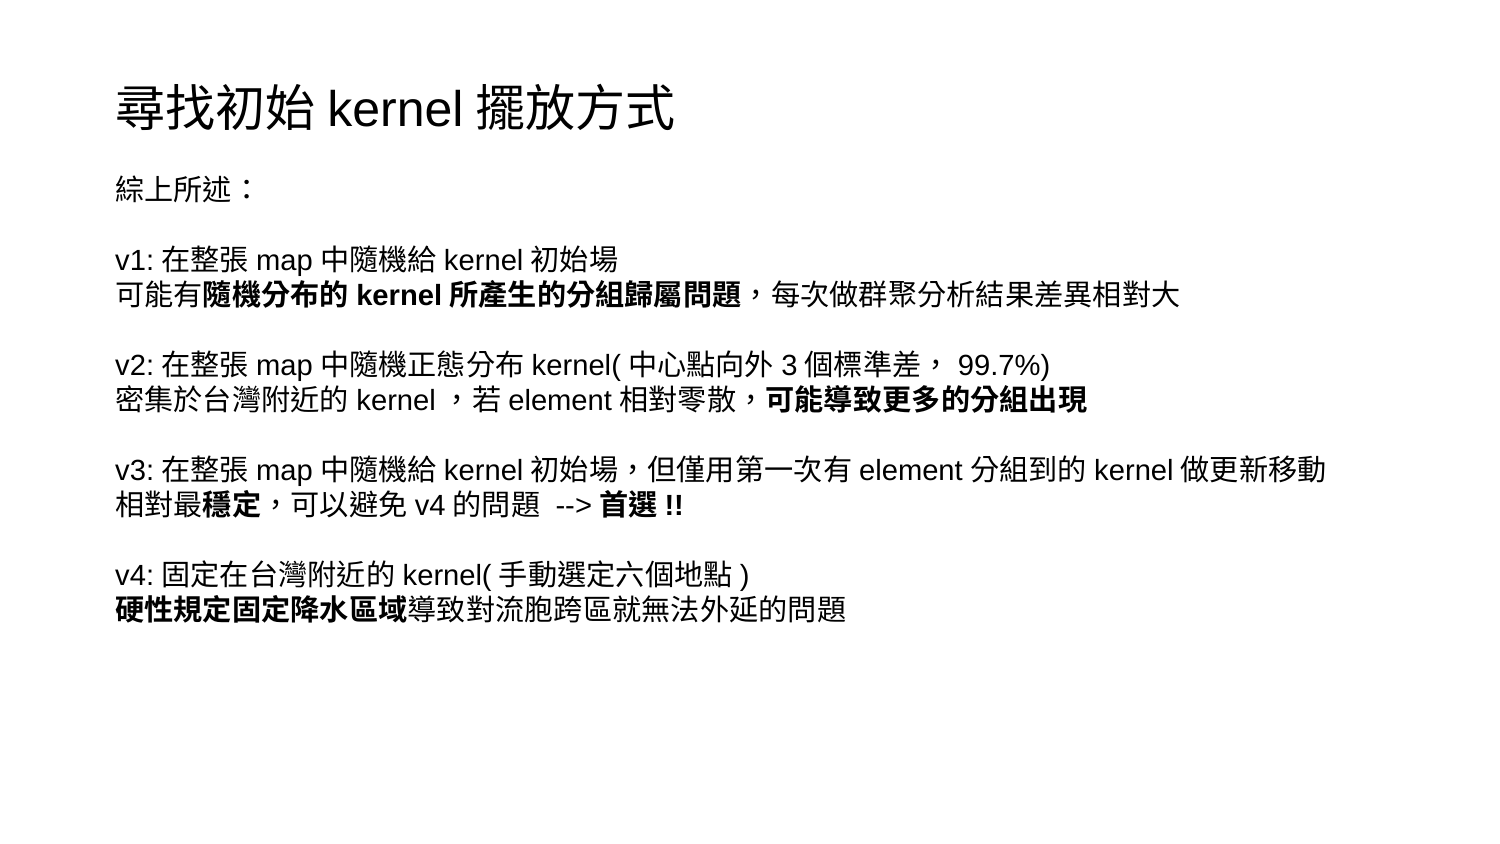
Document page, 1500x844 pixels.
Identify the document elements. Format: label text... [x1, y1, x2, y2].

text_box 尋找初始kernel擺放方式 綜上所述： v1:在整張map中隨機給kernel初始場 可能有隨機分布的kernel所產生的分組歸屬問題，每次做群聚分析結果差異相對大 v2:在整張map中隨機正態分布kernel(中心點向外3個標準差，99.7%) 密集於台灣附近的kernel，若element相對零散，可能導致更多的分組出現 v3:在整張map中隨機給kernel初始場，但僅用第一次有element分組到的kernel做更新移動 相對最穩定，可以避免v4的問題 -->首選!! v4:固定在台灣附近的kernel(手動選定六個地點) 硬性規定固定降水區域導致對流胞跨區就無法外延的問題 [100, 61, 1475, 641]
